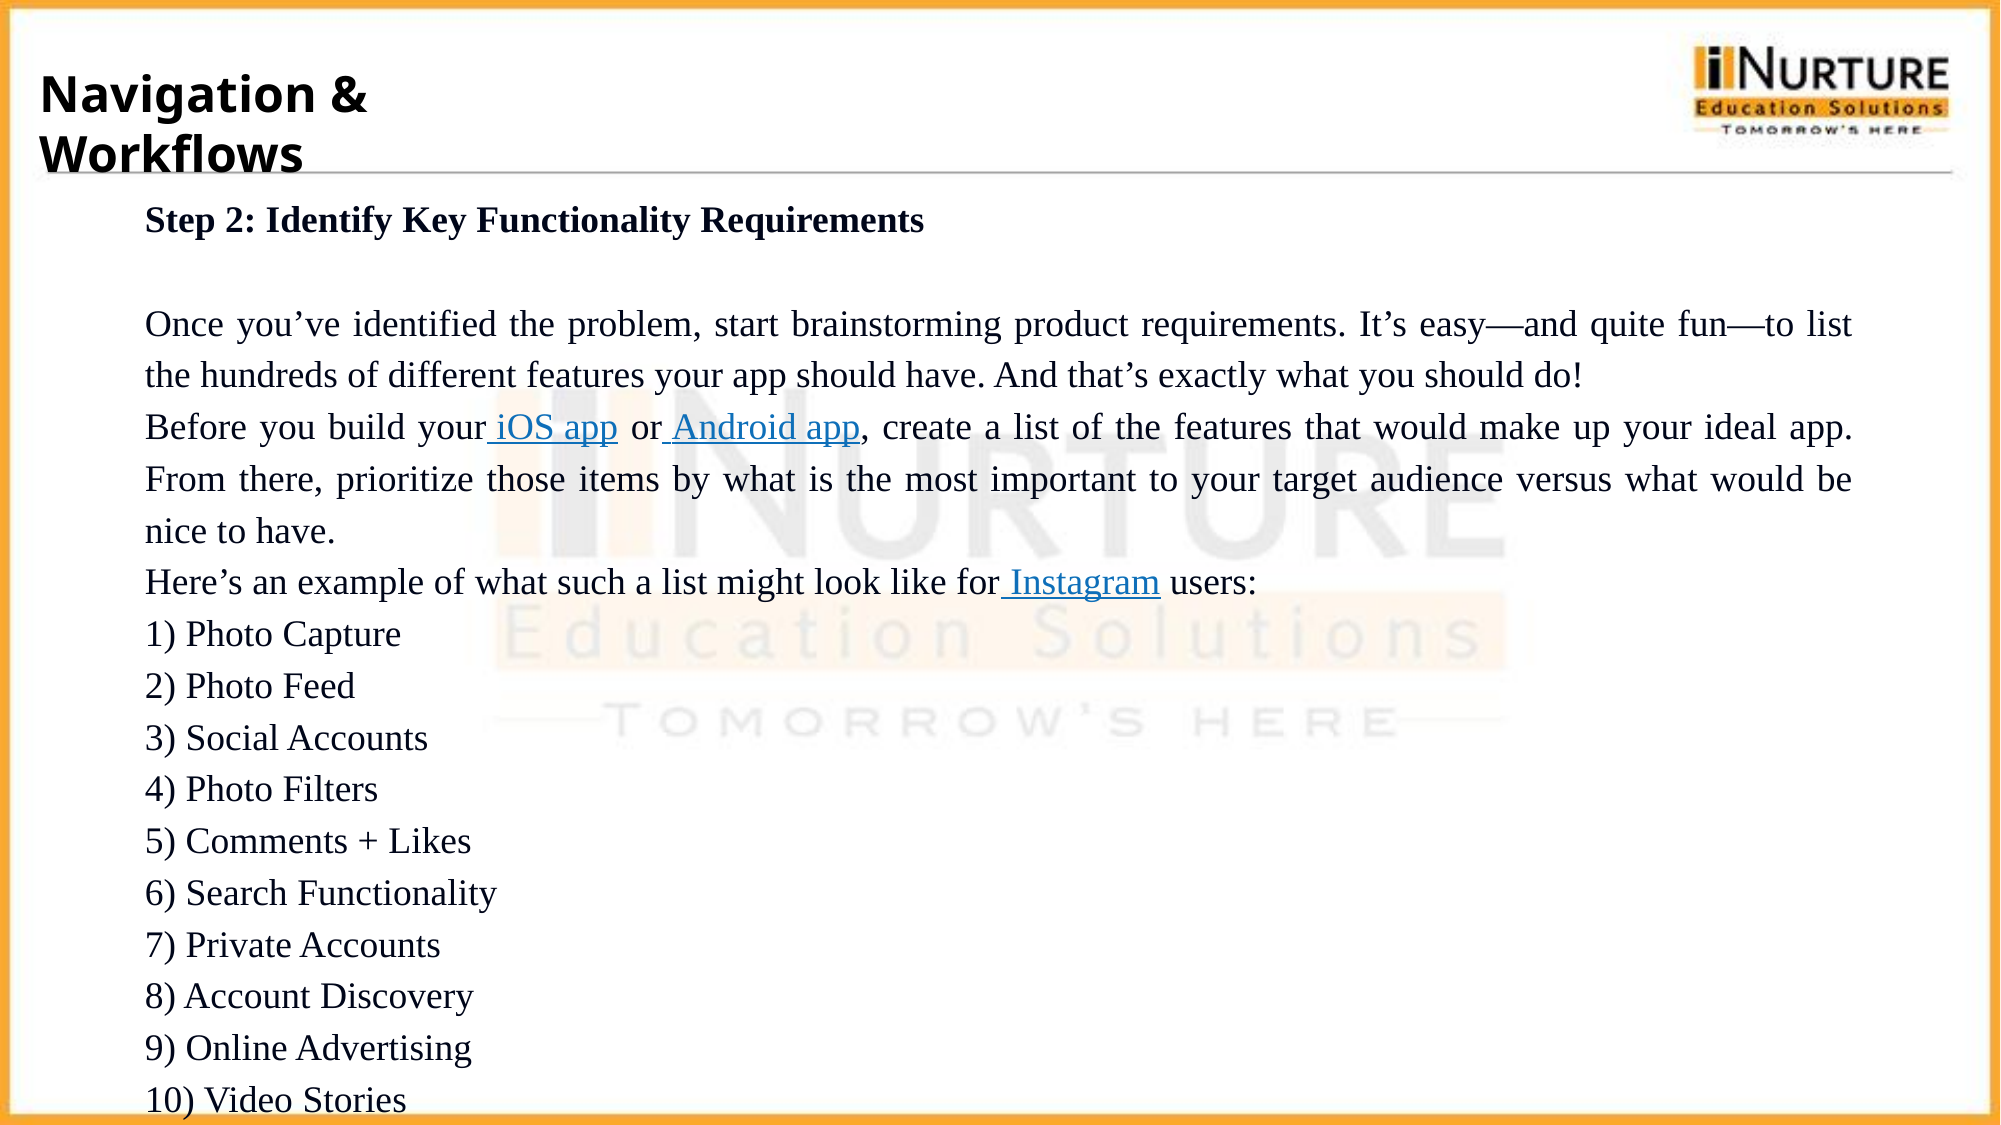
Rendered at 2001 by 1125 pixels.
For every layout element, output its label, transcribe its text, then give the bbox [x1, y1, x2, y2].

text_box Navigation & Workflows [24, 47, 658, 125]
list Step 2: Identify Key Functionality Requirements Once you’ve identified the problem, start brainstorming product requirements. It’s easy—and quite fun—to list the hundreds of different features your app should have. And that’s exactly what you should do! Before you build your iOS app or Android app, create a list of the features that would make up your ideal app. From there, prioritize those items by what is the most important to your target audience versus what would be nice to have. Here’s an example of what such a list might look like for Instagram users: 1) Photo Capture 2) Photo Feed 3) Social Accounts 4) Photo Filters 5) Comments + Likes 6) Search Functionality 7) Private Accounts 8) Account Discovery 9) Online Advertising 10) Video Stories [137, 181, 1863, 1075]
picture [0, 0, 2001, 1125]
